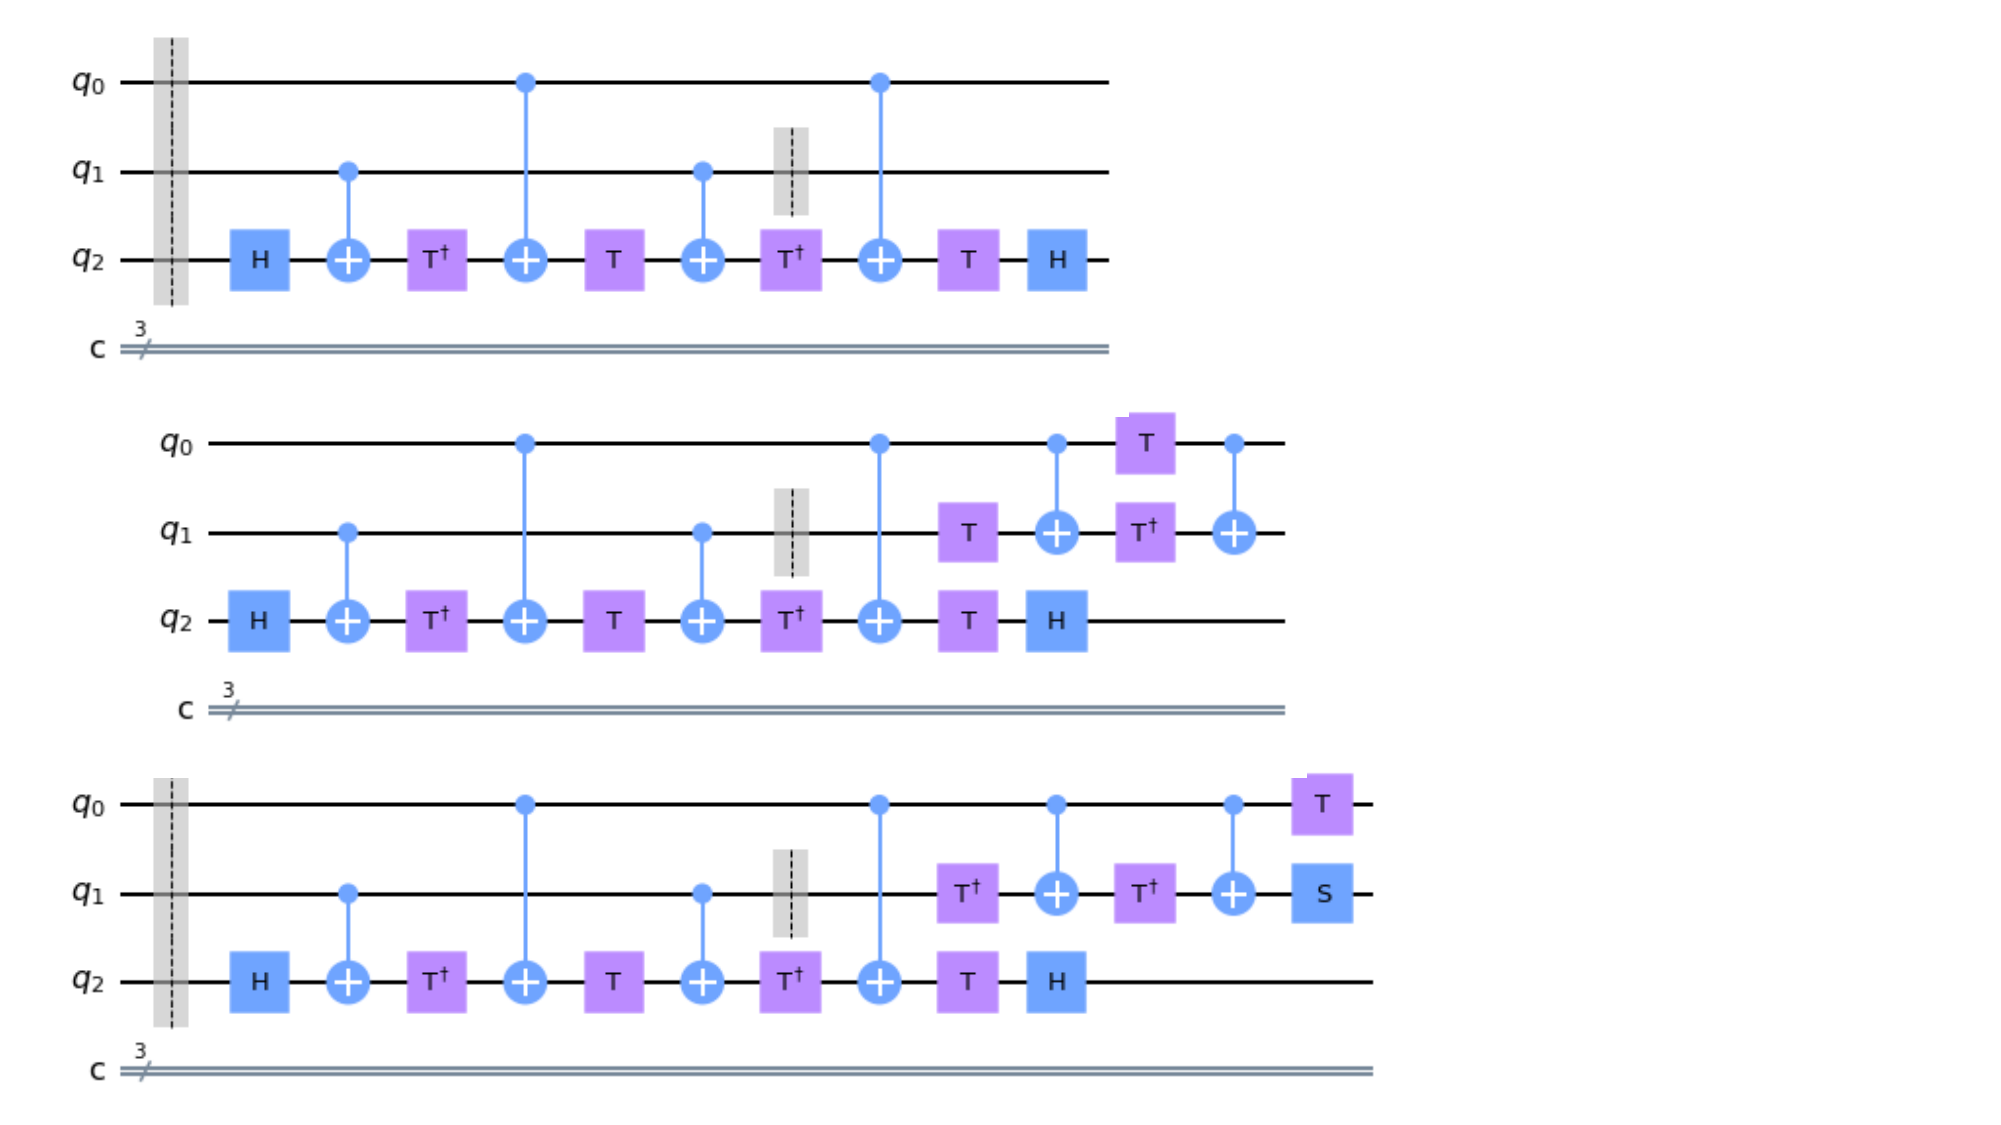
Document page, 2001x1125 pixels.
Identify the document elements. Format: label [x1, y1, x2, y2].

picture [0, 0, 1395, 1125]
